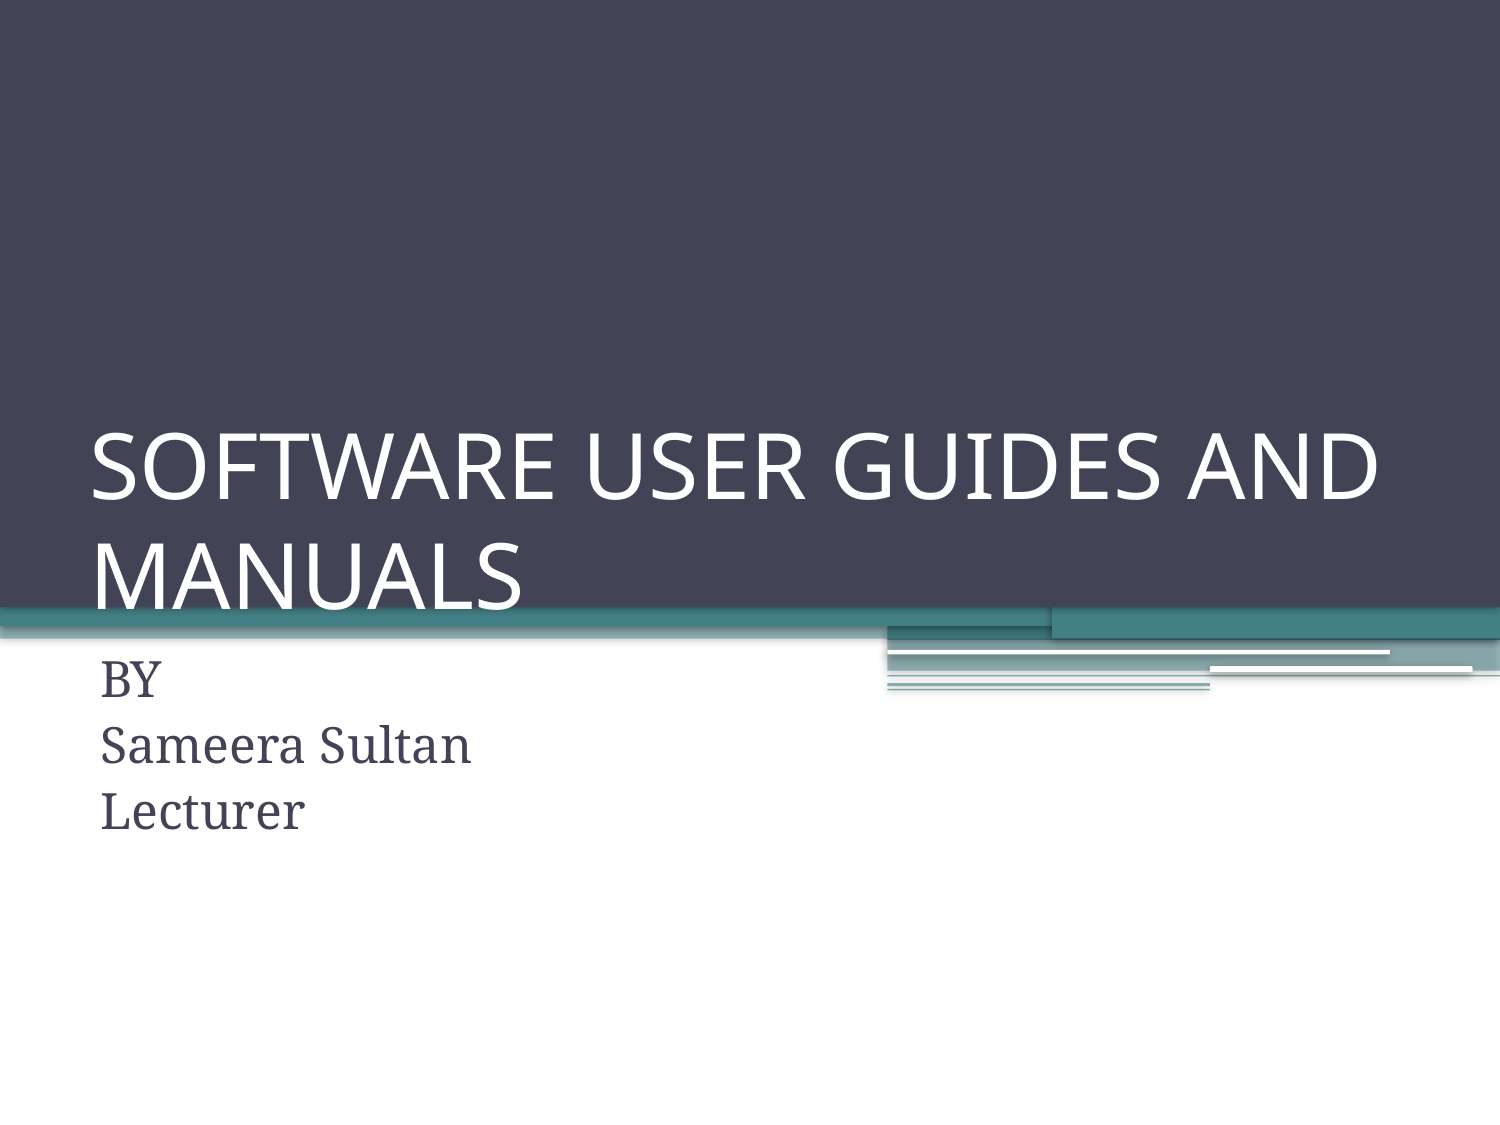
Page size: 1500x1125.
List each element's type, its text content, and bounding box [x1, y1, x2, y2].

subtitle BY Sameera Sultan Lecturer [75, 639, 888, 928]
title SOFTWARE USER GUIDES AND MANUALS [75, 394, 1463, 636]
